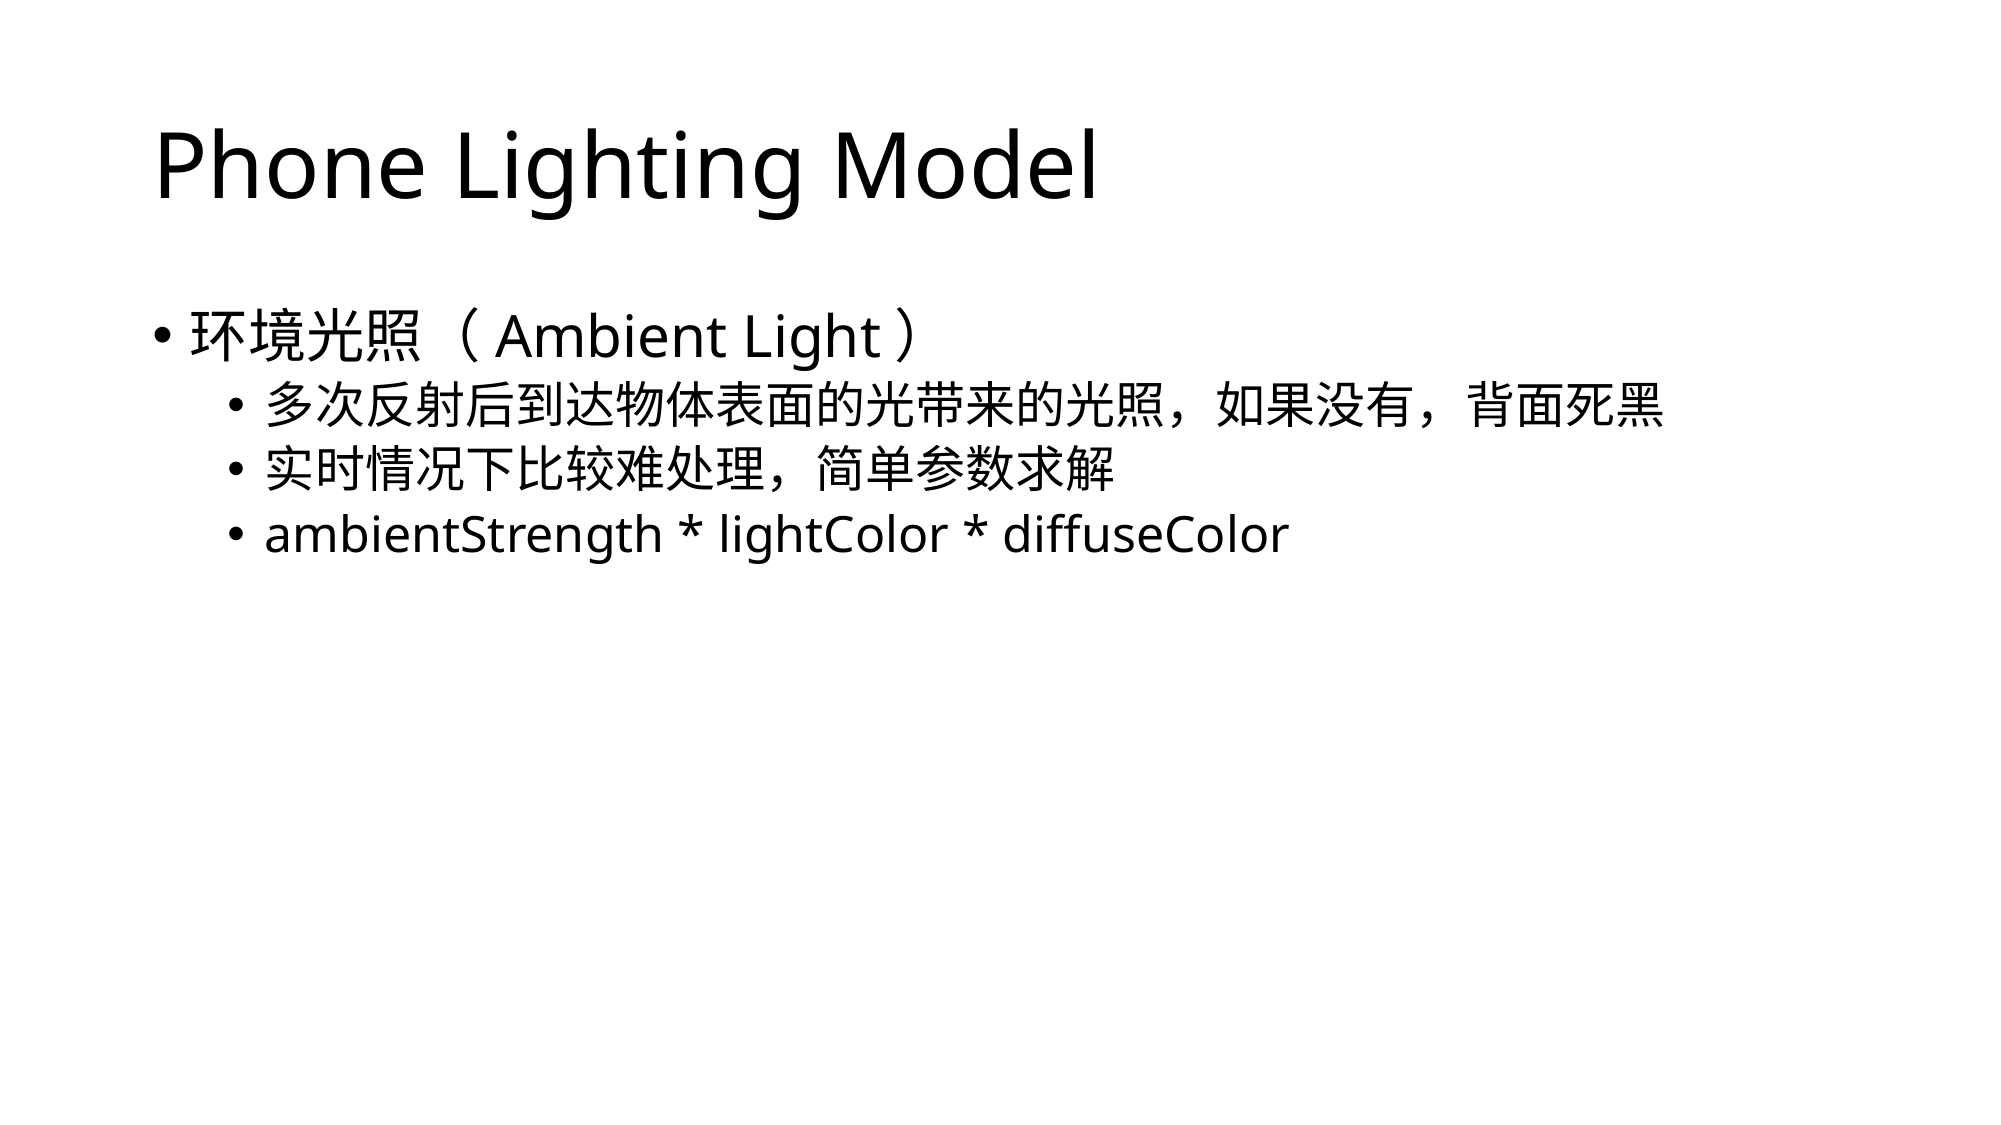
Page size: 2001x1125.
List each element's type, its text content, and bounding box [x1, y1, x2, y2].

list 环境光照（Ambient Light） 多次反射后到达物体表面的光带来的光照，如果没有，背面死黑 实时情况下比较难处理，简单参数求解 ambientStrength * lightColor * diffuseColor [137, 299, 1863, 1014]
title Phone Lighting Model [137, 59, 1863, 278]
